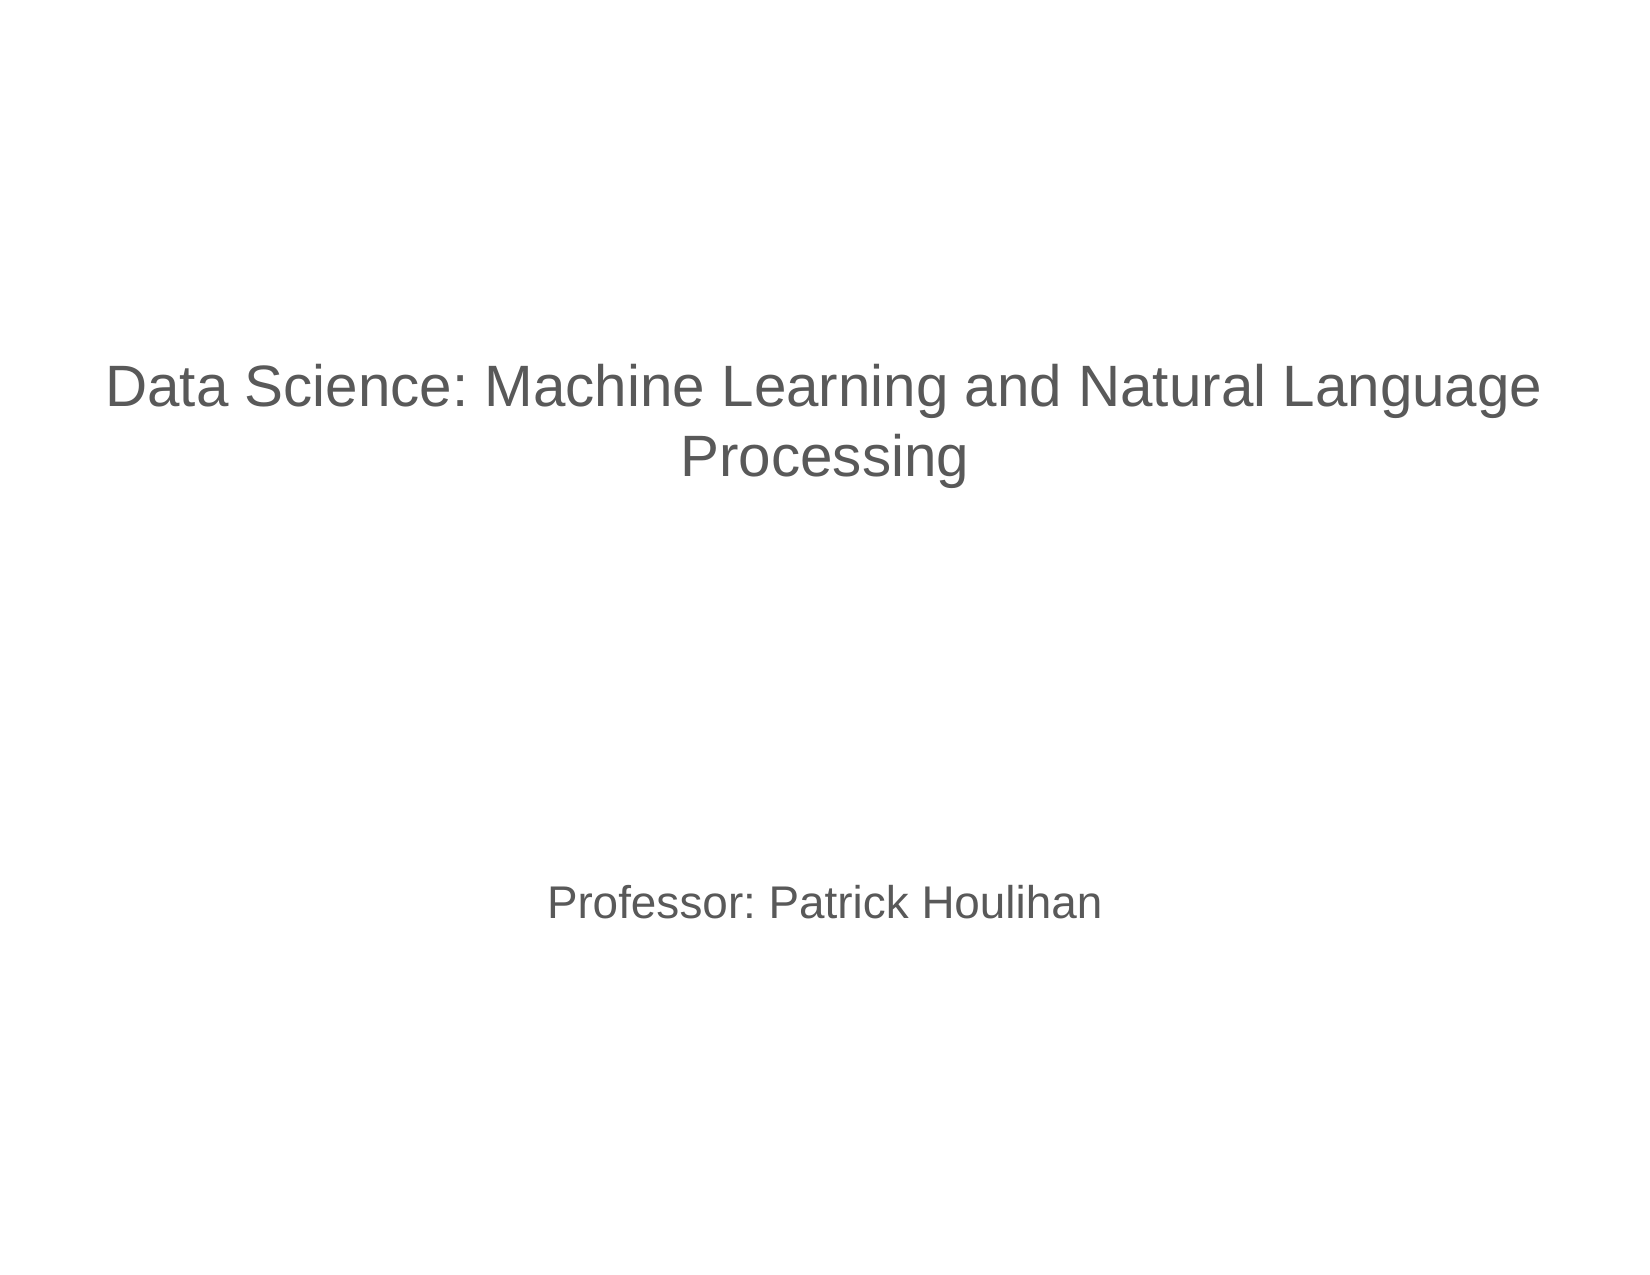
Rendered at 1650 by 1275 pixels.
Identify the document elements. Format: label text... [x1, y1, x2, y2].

list Data Science: Machine Learning and Natural Language Processing Professor: Patrick Houlihan [56, 54, 1594, 1133]
